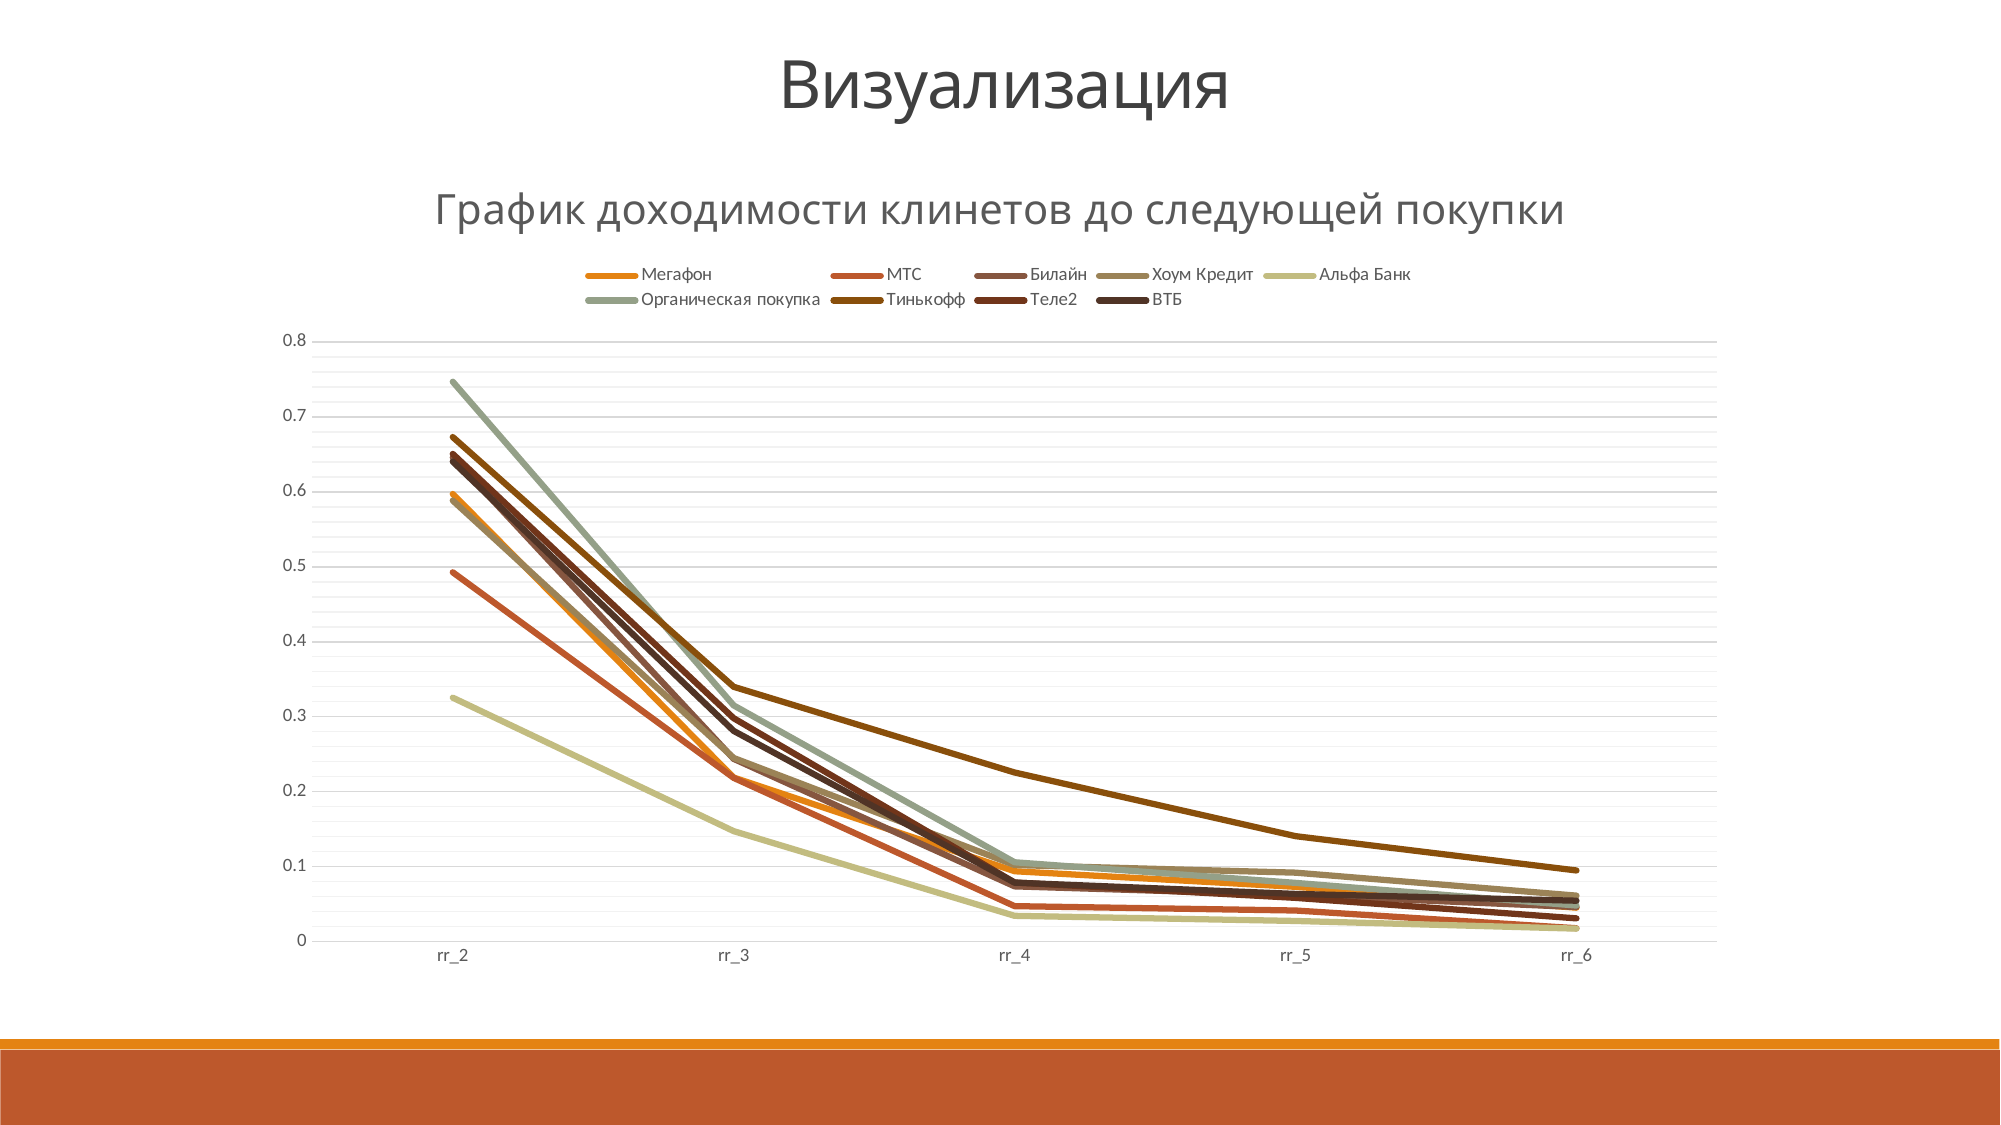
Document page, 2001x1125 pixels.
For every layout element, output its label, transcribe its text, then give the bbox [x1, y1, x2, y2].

chart [252, 141, 1748, 984]
text_box Визуализация [179, 46, 1830, 178]
